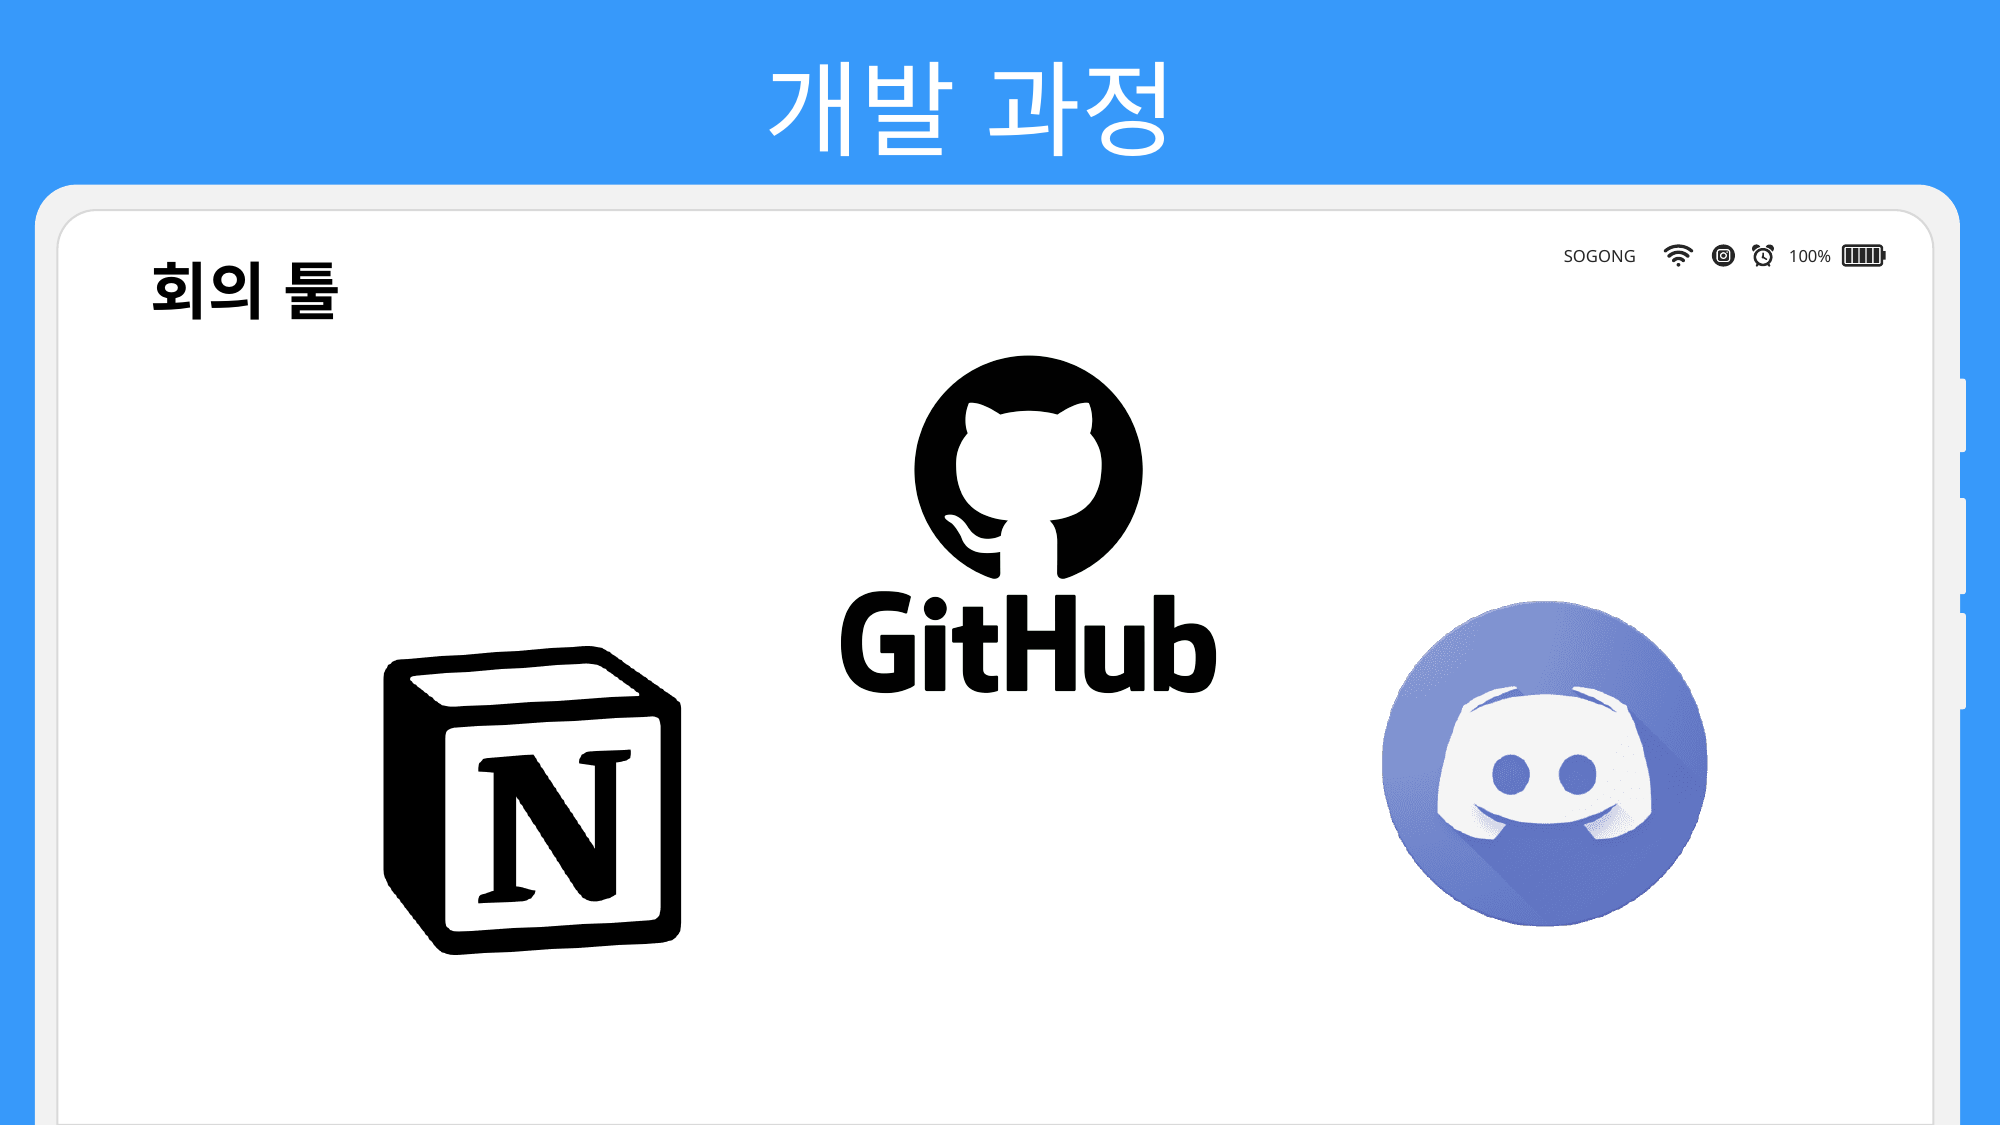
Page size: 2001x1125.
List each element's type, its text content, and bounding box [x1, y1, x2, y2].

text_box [34, 184, 1966, 1125]
picture [326, 350, 1337, 1006]
picture [1367, 586, 1722, 941]
text_box 개발 과정 [532, 36, 1411, 184]
